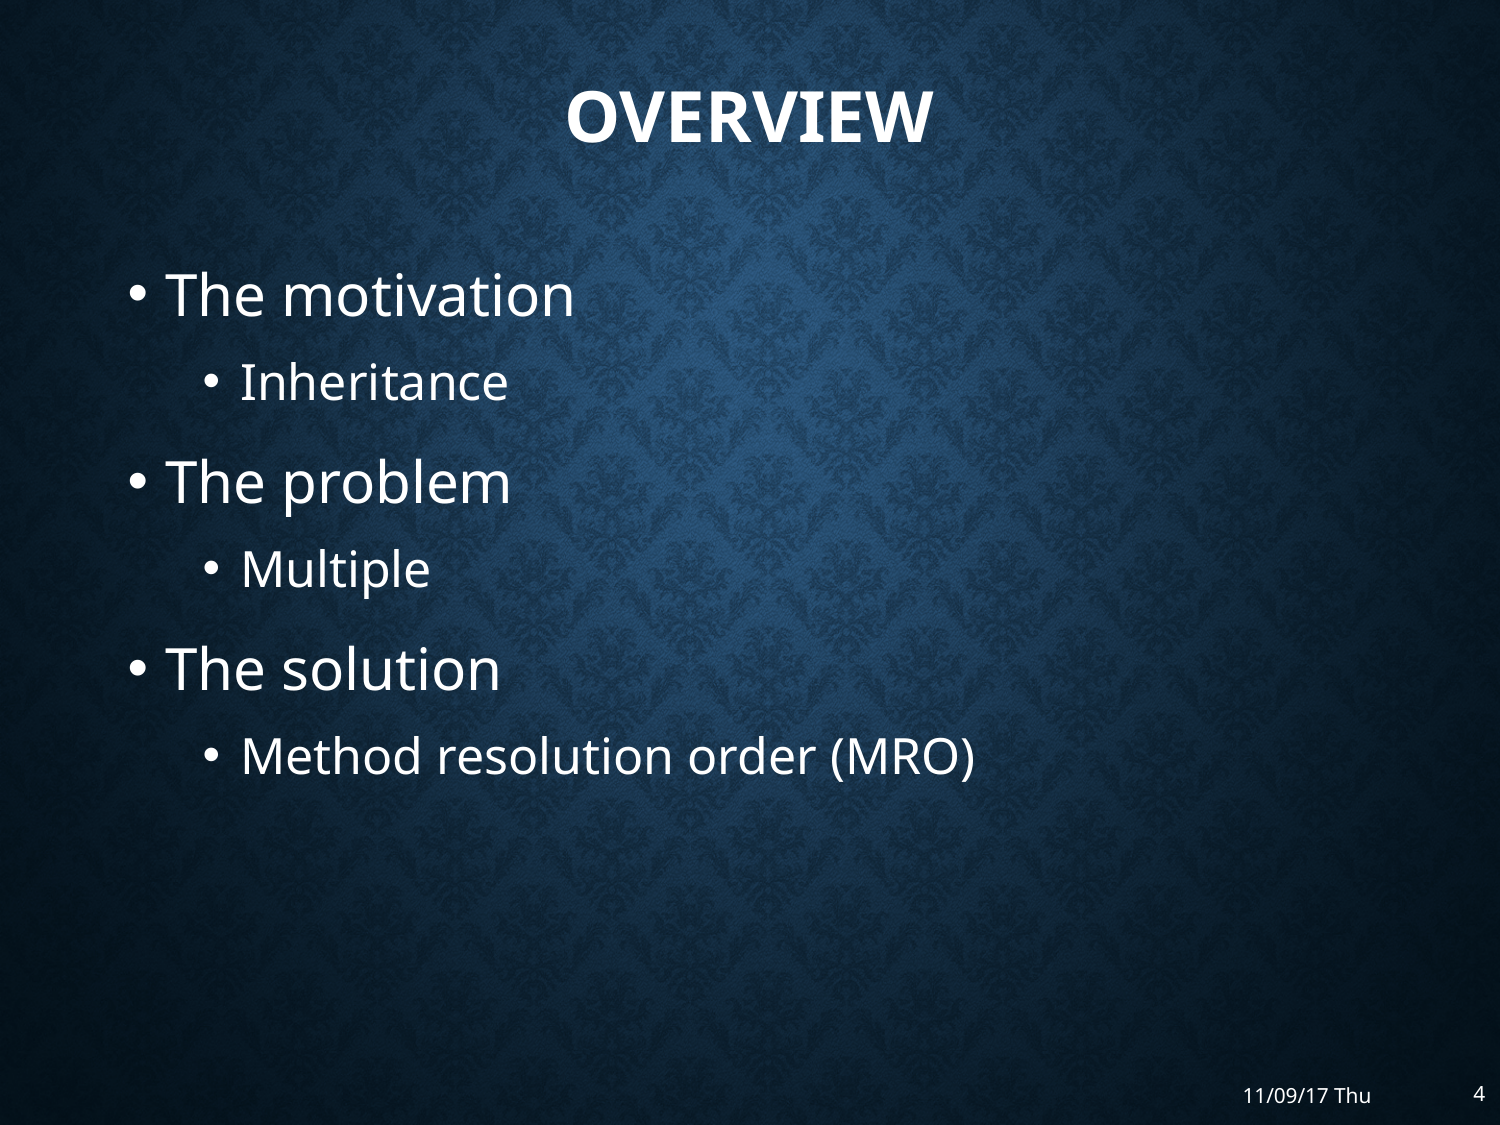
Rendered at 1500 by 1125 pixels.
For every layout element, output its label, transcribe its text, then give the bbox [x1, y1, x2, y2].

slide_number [1048, 1065, 1387, 1125]
title Overview [112, 44, 1387, 194]
slide_number 4 [1407, 1065, 1500, 1125]
list The motivation Inheritance The problem Multiple The solution Method resolution order (MRO) [112, 236, 1387, 1024]
